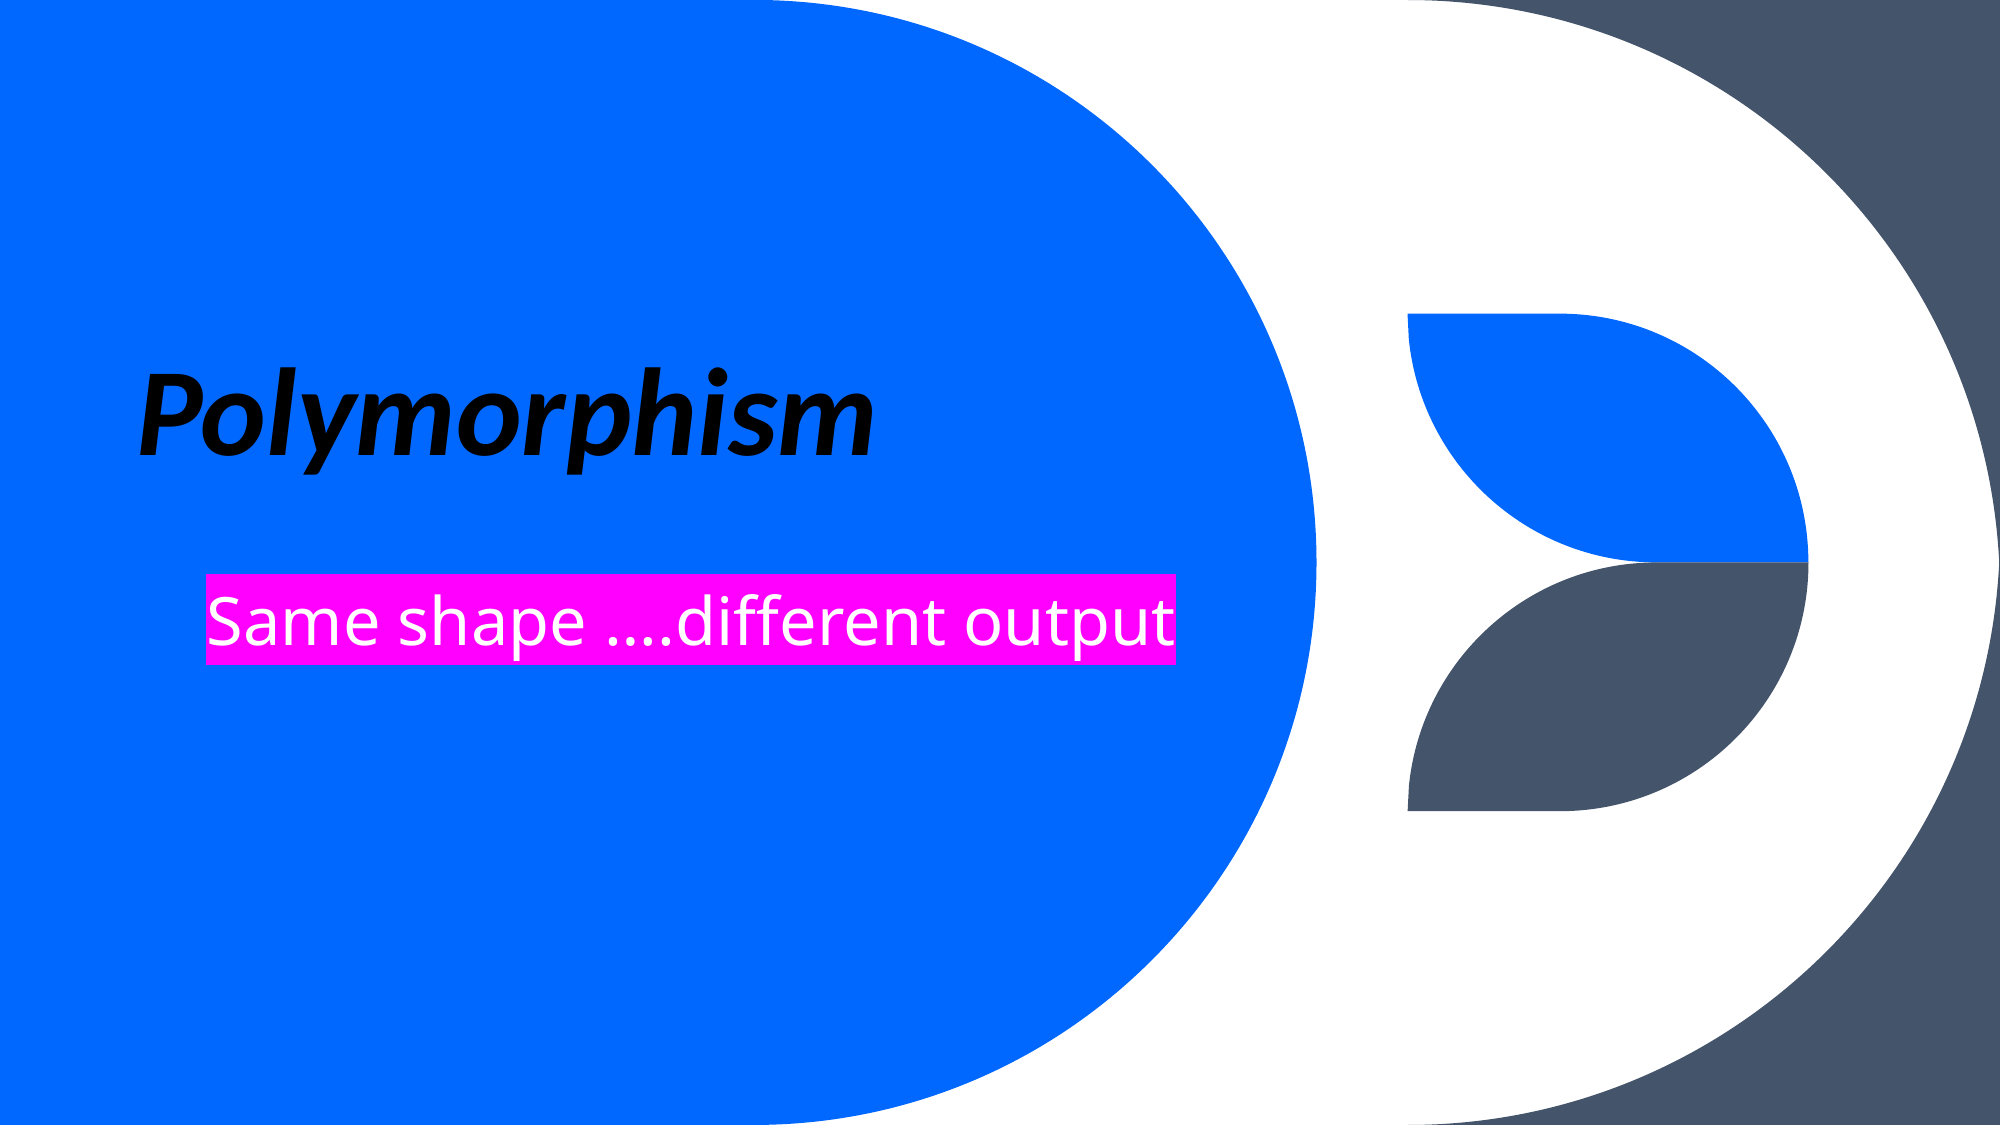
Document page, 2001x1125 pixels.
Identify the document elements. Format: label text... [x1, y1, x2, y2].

subtitle Same shape ….different output [191, 580, 1217, 812]
title Polymorphism [121, 338, 1146, 491]
